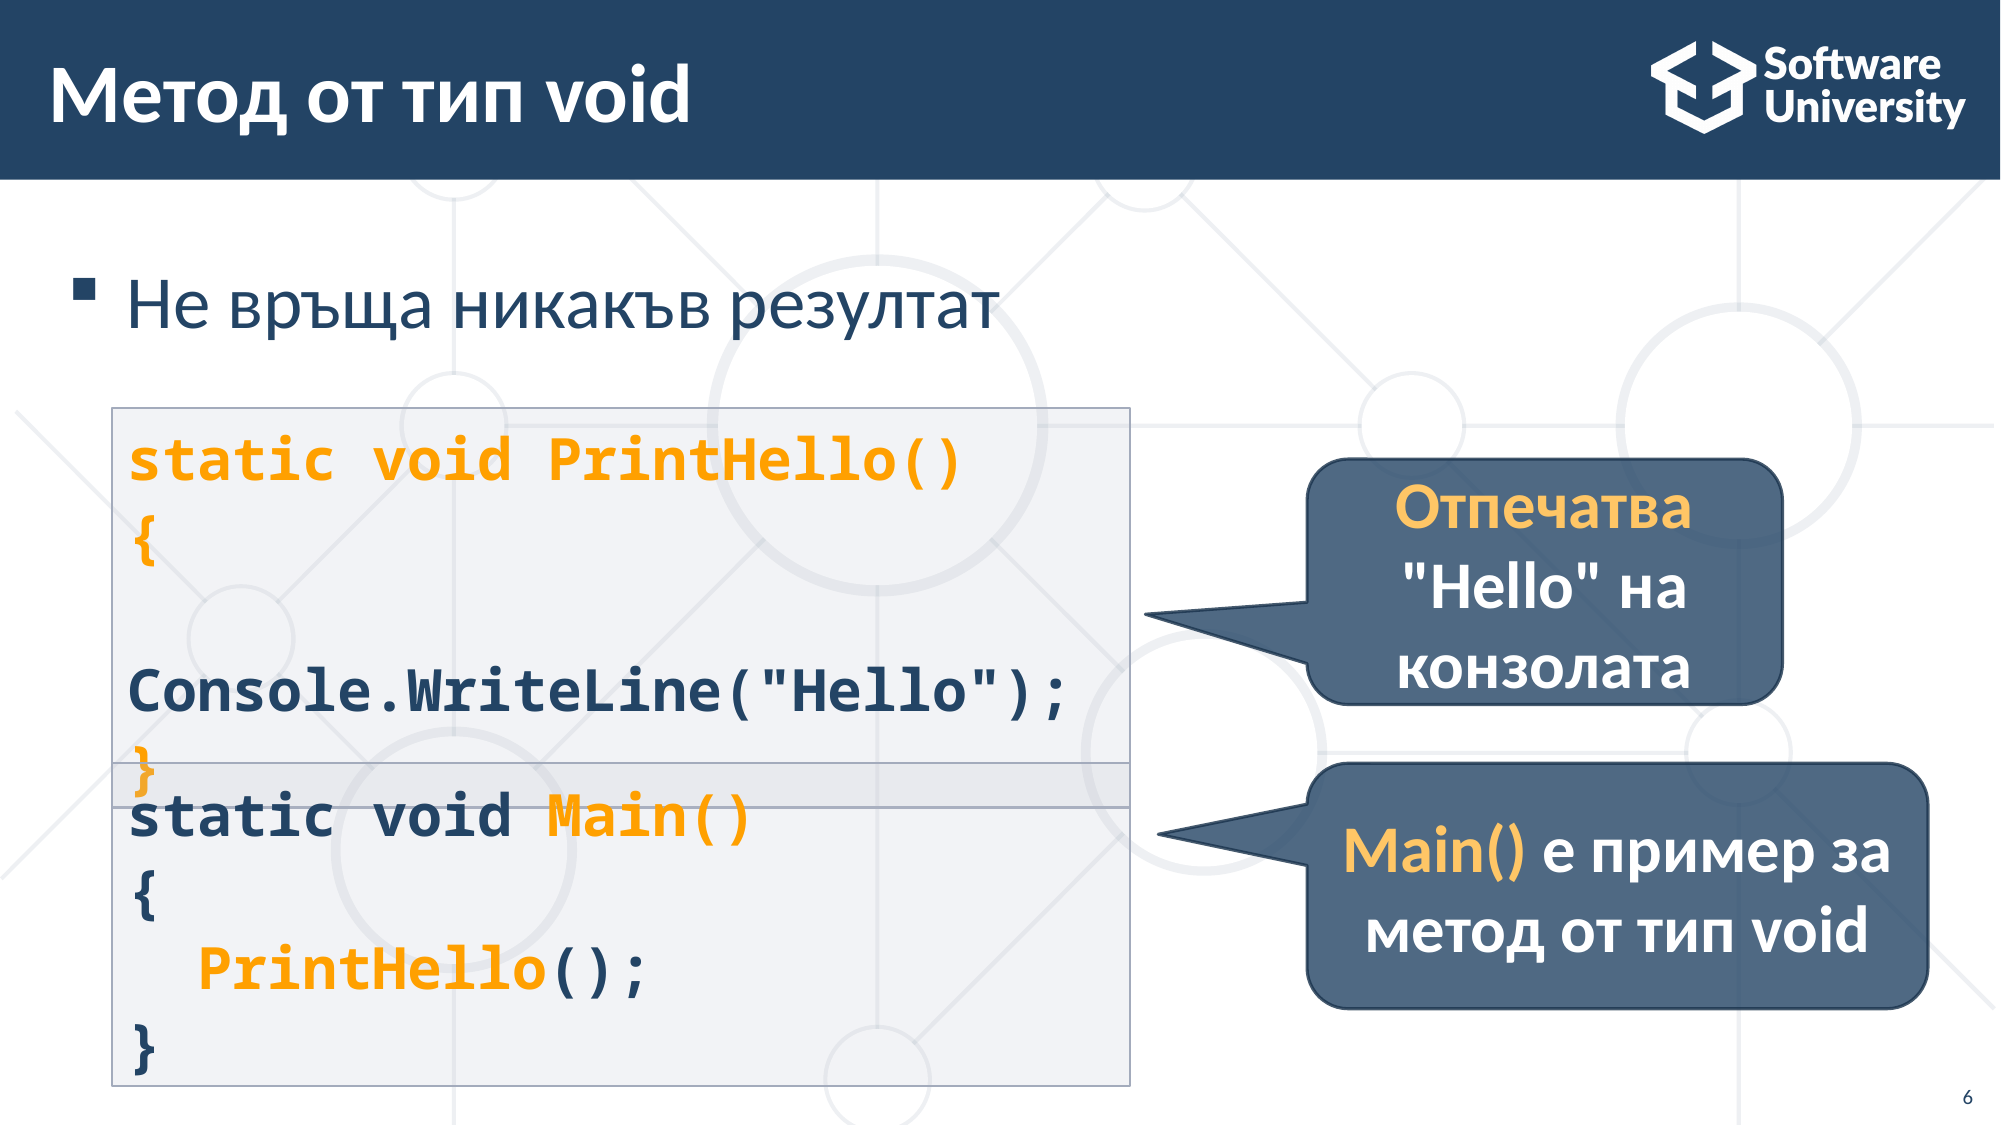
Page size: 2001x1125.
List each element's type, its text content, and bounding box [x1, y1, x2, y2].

list Не връща никакъв резултат [49, 128, 1989, 1036]
slide_number 6 [1927, 1067, 1989, 1117]
text_box static void PrintHello() { Console.WriteLine("Hello"); } [112, 408, 1130, 763]
text_box Отпечатва "Hello" на конзолата [1143, 456, 1785, 707]
picture [1651, 41, 1966, 128]
title Метод от тип void [31, 16, 1625, 162]
text_box Main() е пример за метод от тип void [1156, 761, 1931, 1011]
text_box static void Main() { PrintHello(); } [112, 763, 1130, 1086]
